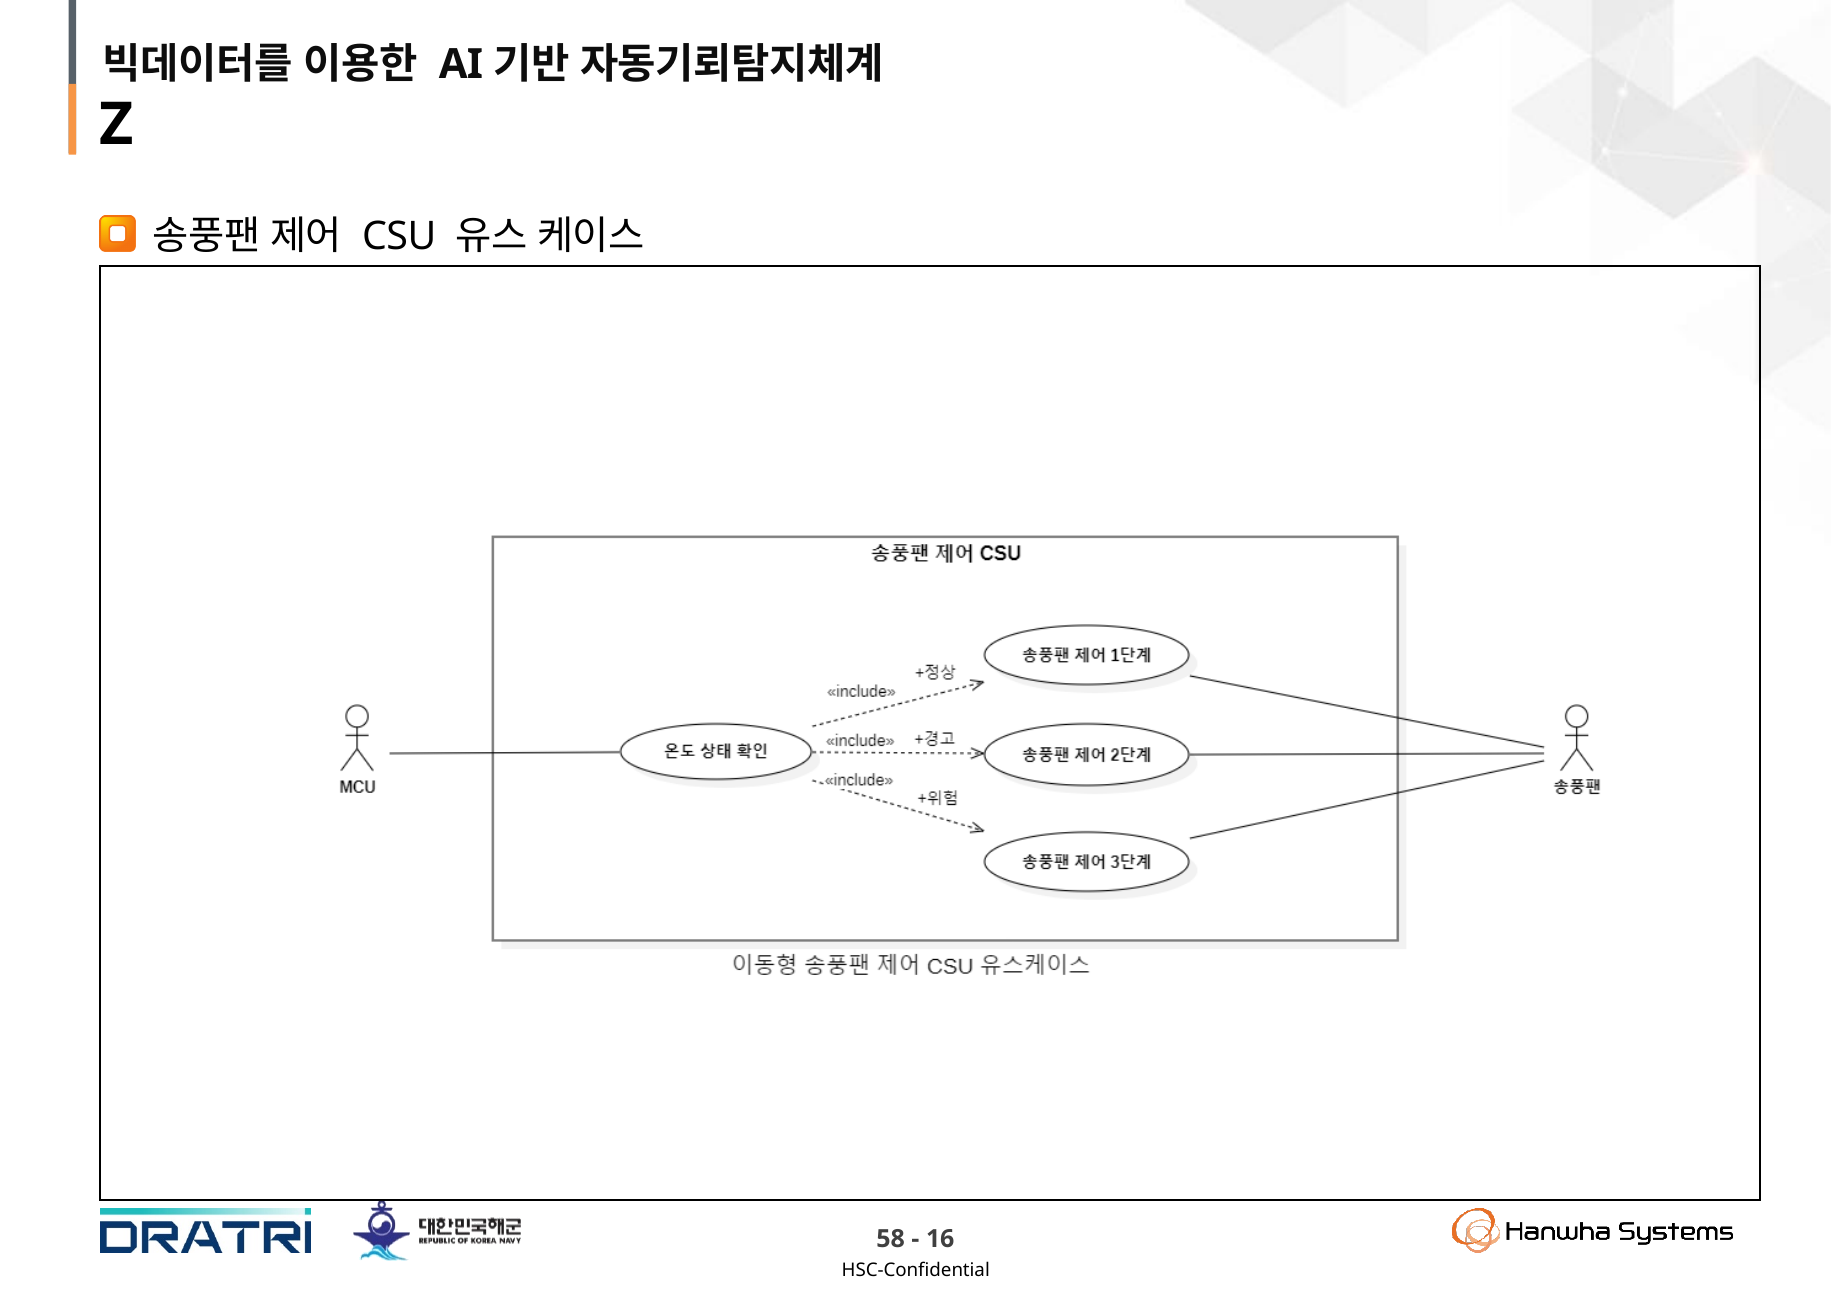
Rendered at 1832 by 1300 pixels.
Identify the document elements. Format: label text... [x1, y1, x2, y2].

table_header [101, 267, 1759, 1199]
title Z [99, 84, 1761, 157]
picture [0, 0, 1831, 1300]
list 송풍팬 제어 CSU 유스 케이스 [99, 200, 1761, 265]
